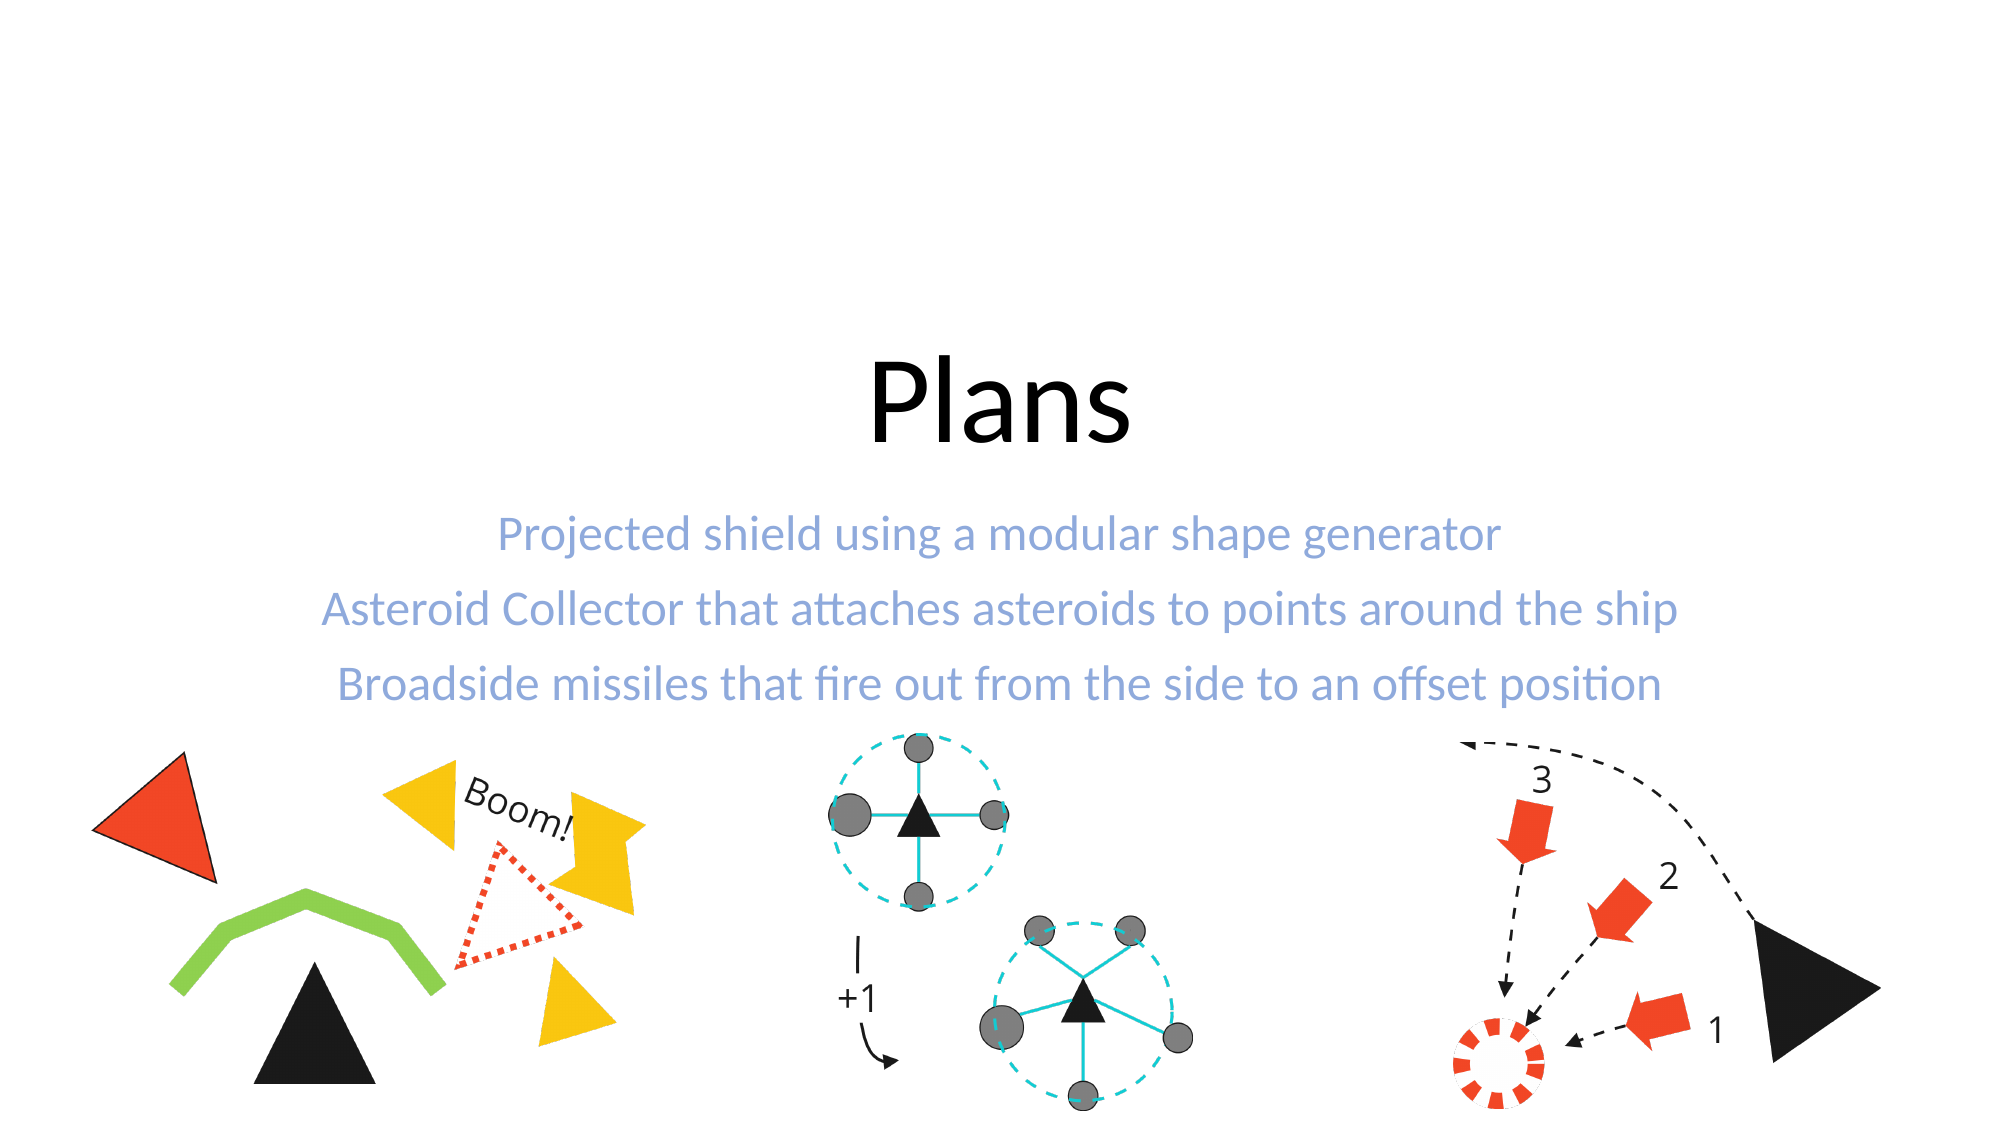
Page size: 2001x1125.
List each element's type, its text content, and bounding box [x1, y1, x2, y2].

picture [1453, 742, 1881, 1109]
subtitle Projected shield using a modular shape generator Asteroid Collector that attaches asteroids to points around the ship Broadside missiles that fire out from the side to an offset position [161, 499, 1839, 941]
picture [91, 751, 646, 1084]
title Plans [249, 85, 1750, 478]
picture [828, 733, 1193, 1111]
